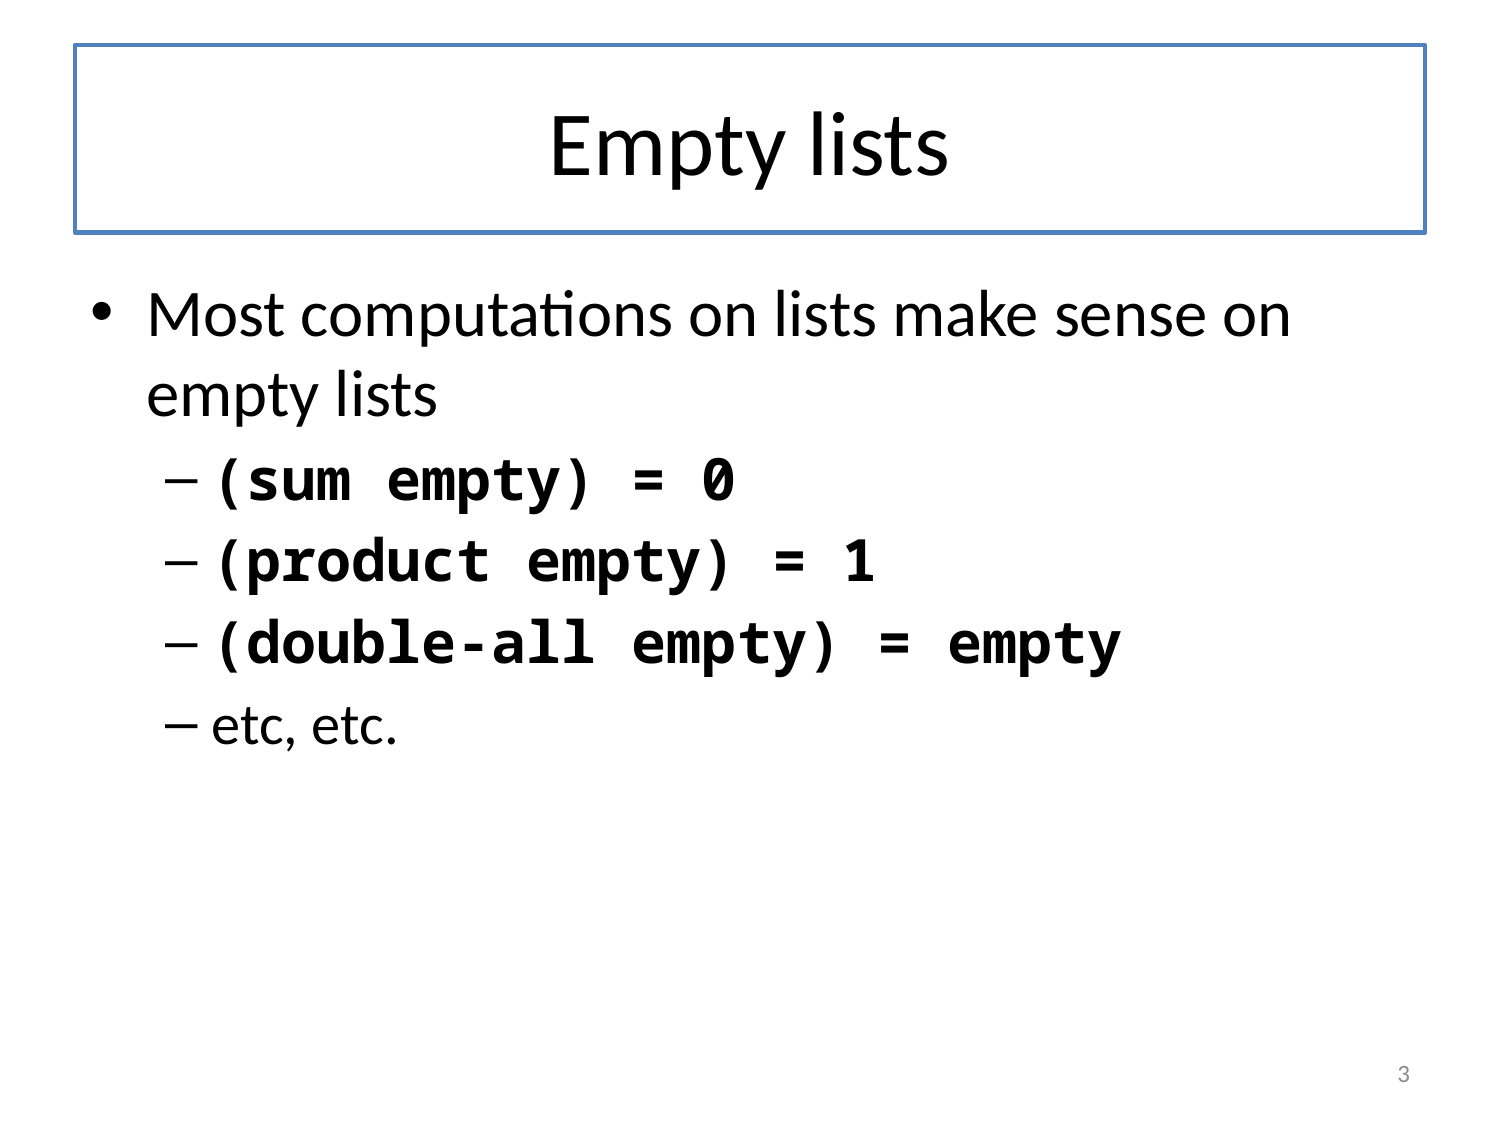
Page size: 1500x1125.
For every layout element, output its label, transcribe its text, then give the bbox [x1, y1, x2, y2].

title Empty lists [73, 43, 1427, 235]
list Most computations on lists make sense on empty lists (sum empty) = 0 (product empty) = 1 (double-all empty) = empty etc, etc. [75, 262, 1425, 1005]
slide_number 3 [1074, 1042, 1425, 1103]
